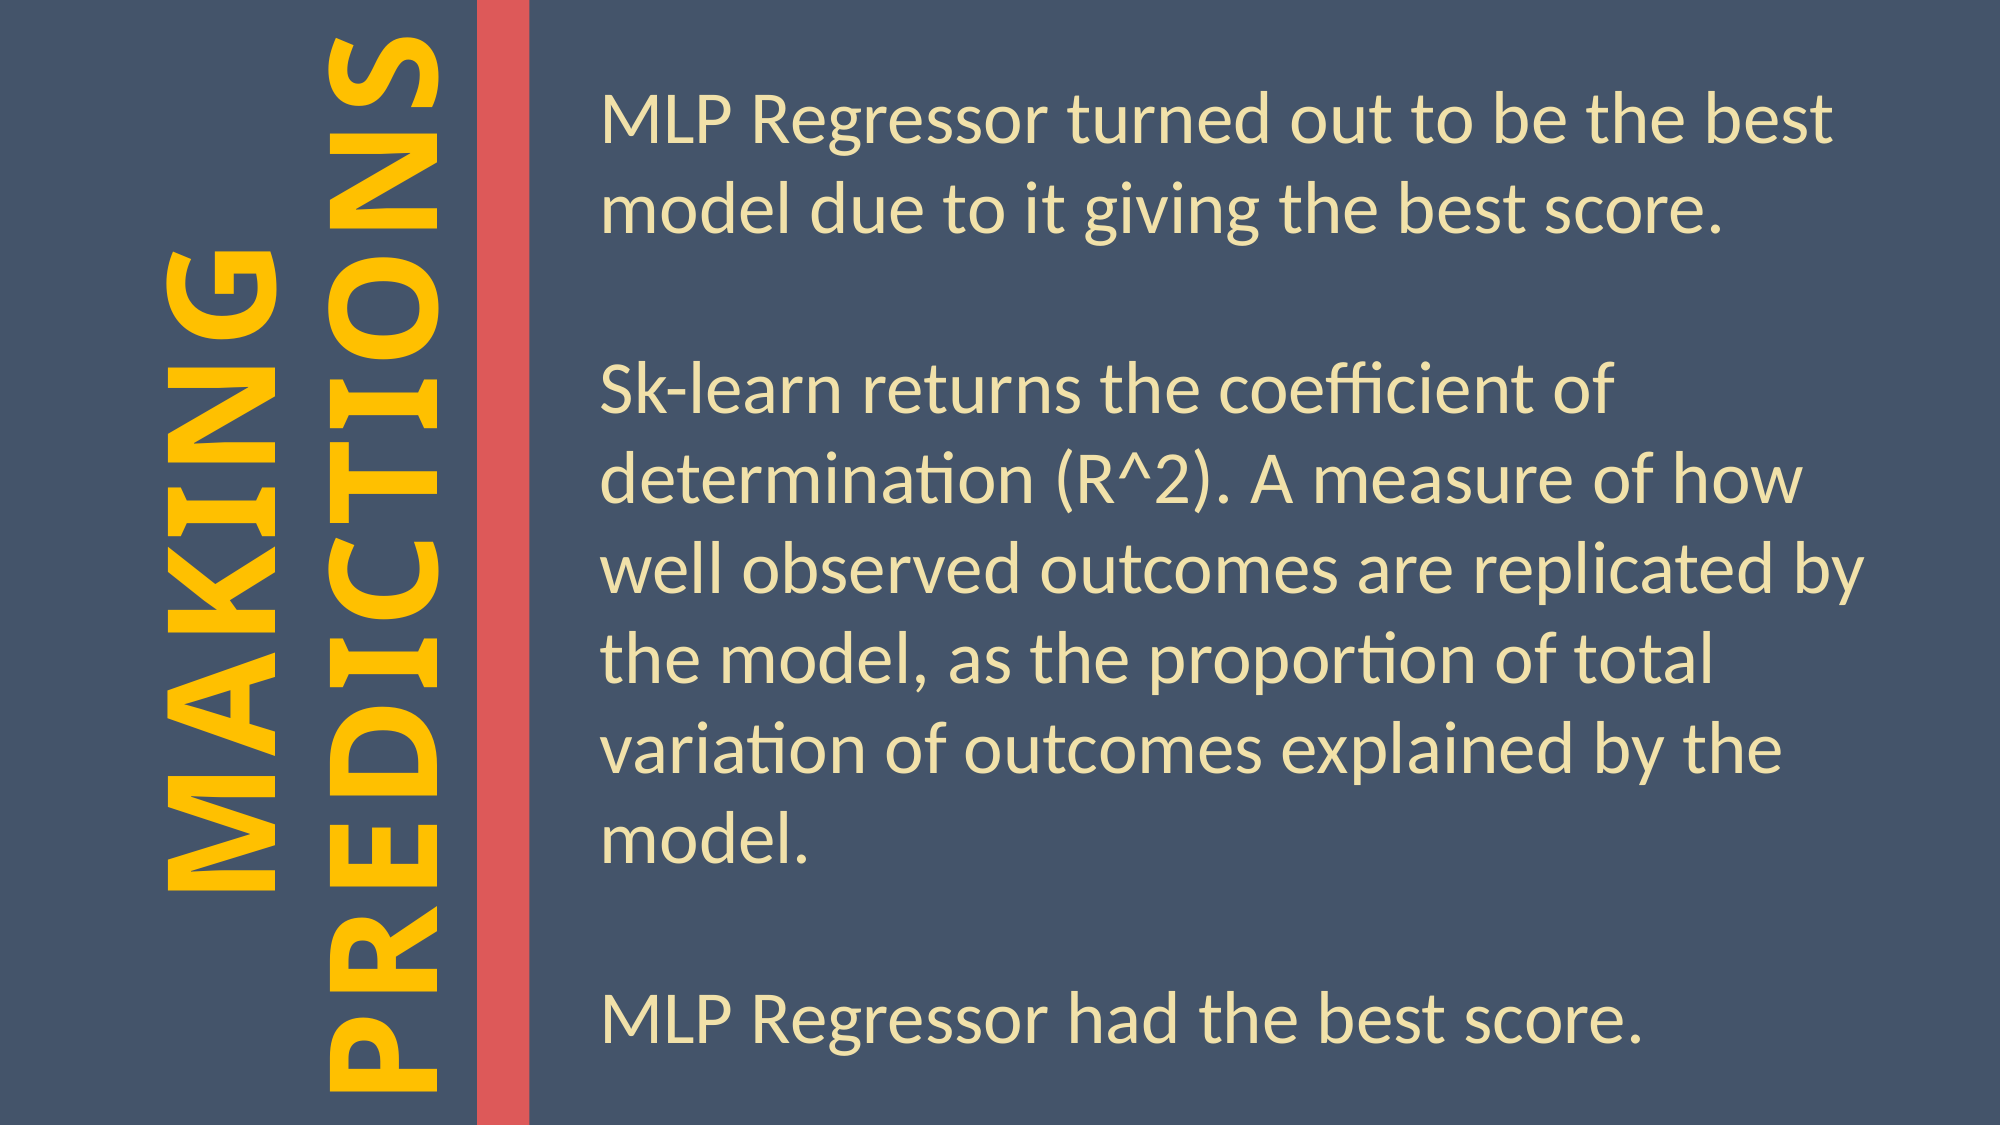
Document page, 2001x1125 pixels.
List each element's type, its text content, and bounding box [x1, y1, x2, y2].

text_box MLP Regressor turned out to be the best model due to it giving the best score. Sk-learn returns the coefficient of determination (R^2). A measure of how well observed outcomes are replicated by the model, as the proportion of total variation of outcomes explained by the model. MLP Regressor had the best score. [584, 61, 1935, 1067]
text_box [478, 0, 531, 1125]
title MAKING PREDICTIONS [85, 0, 478, 1125]
